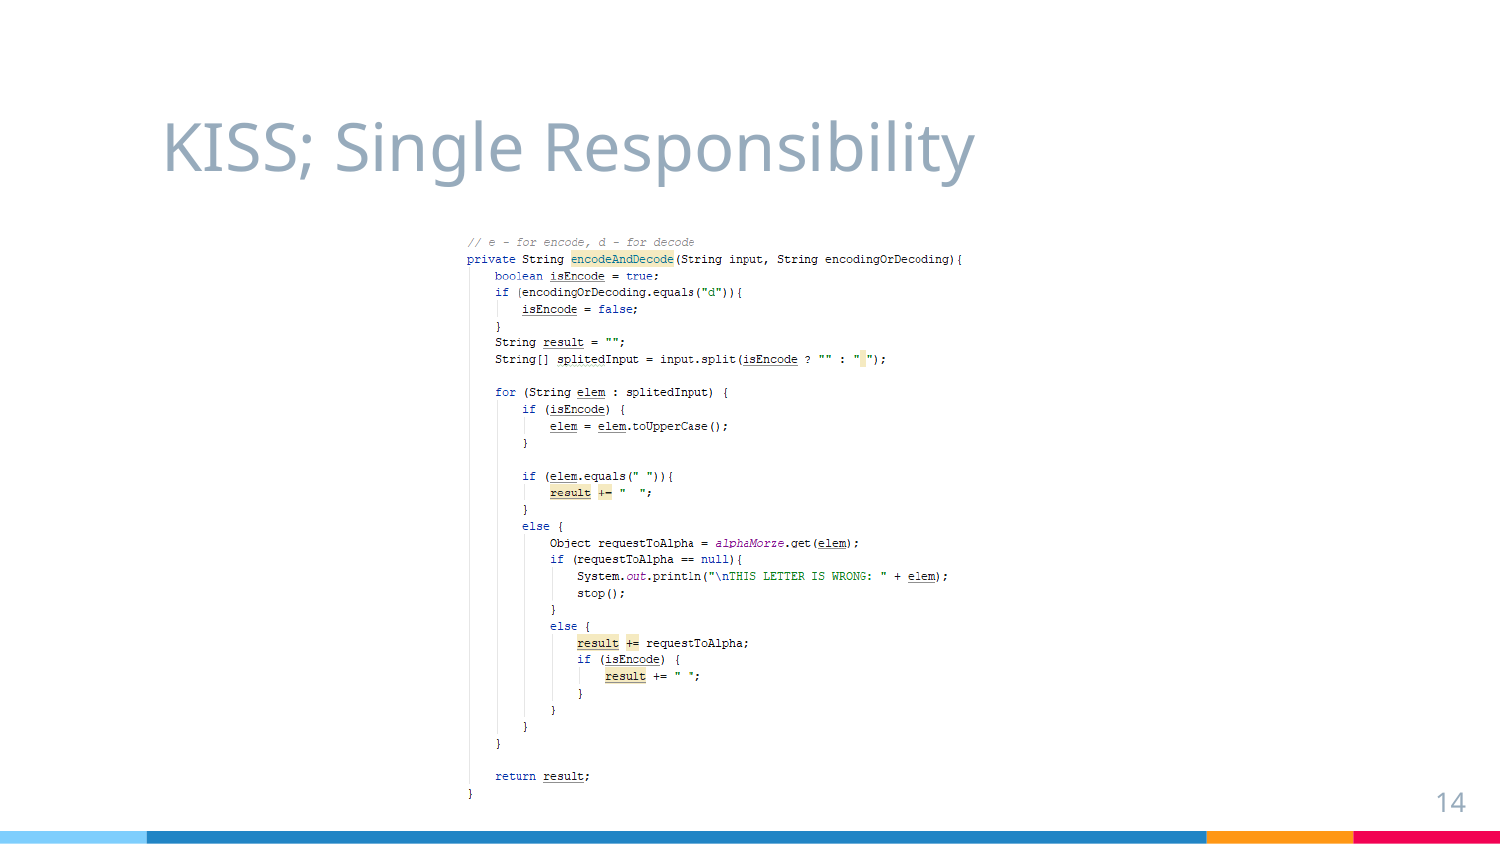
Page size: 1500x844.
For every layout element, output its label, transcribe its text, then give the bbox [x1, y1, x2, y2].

picture [462, 226, 976, 815]
slide_number 14 [1391, 770, 1482, 822]
title KISS; Single Responsibility [146, 58, 1207, 200]
